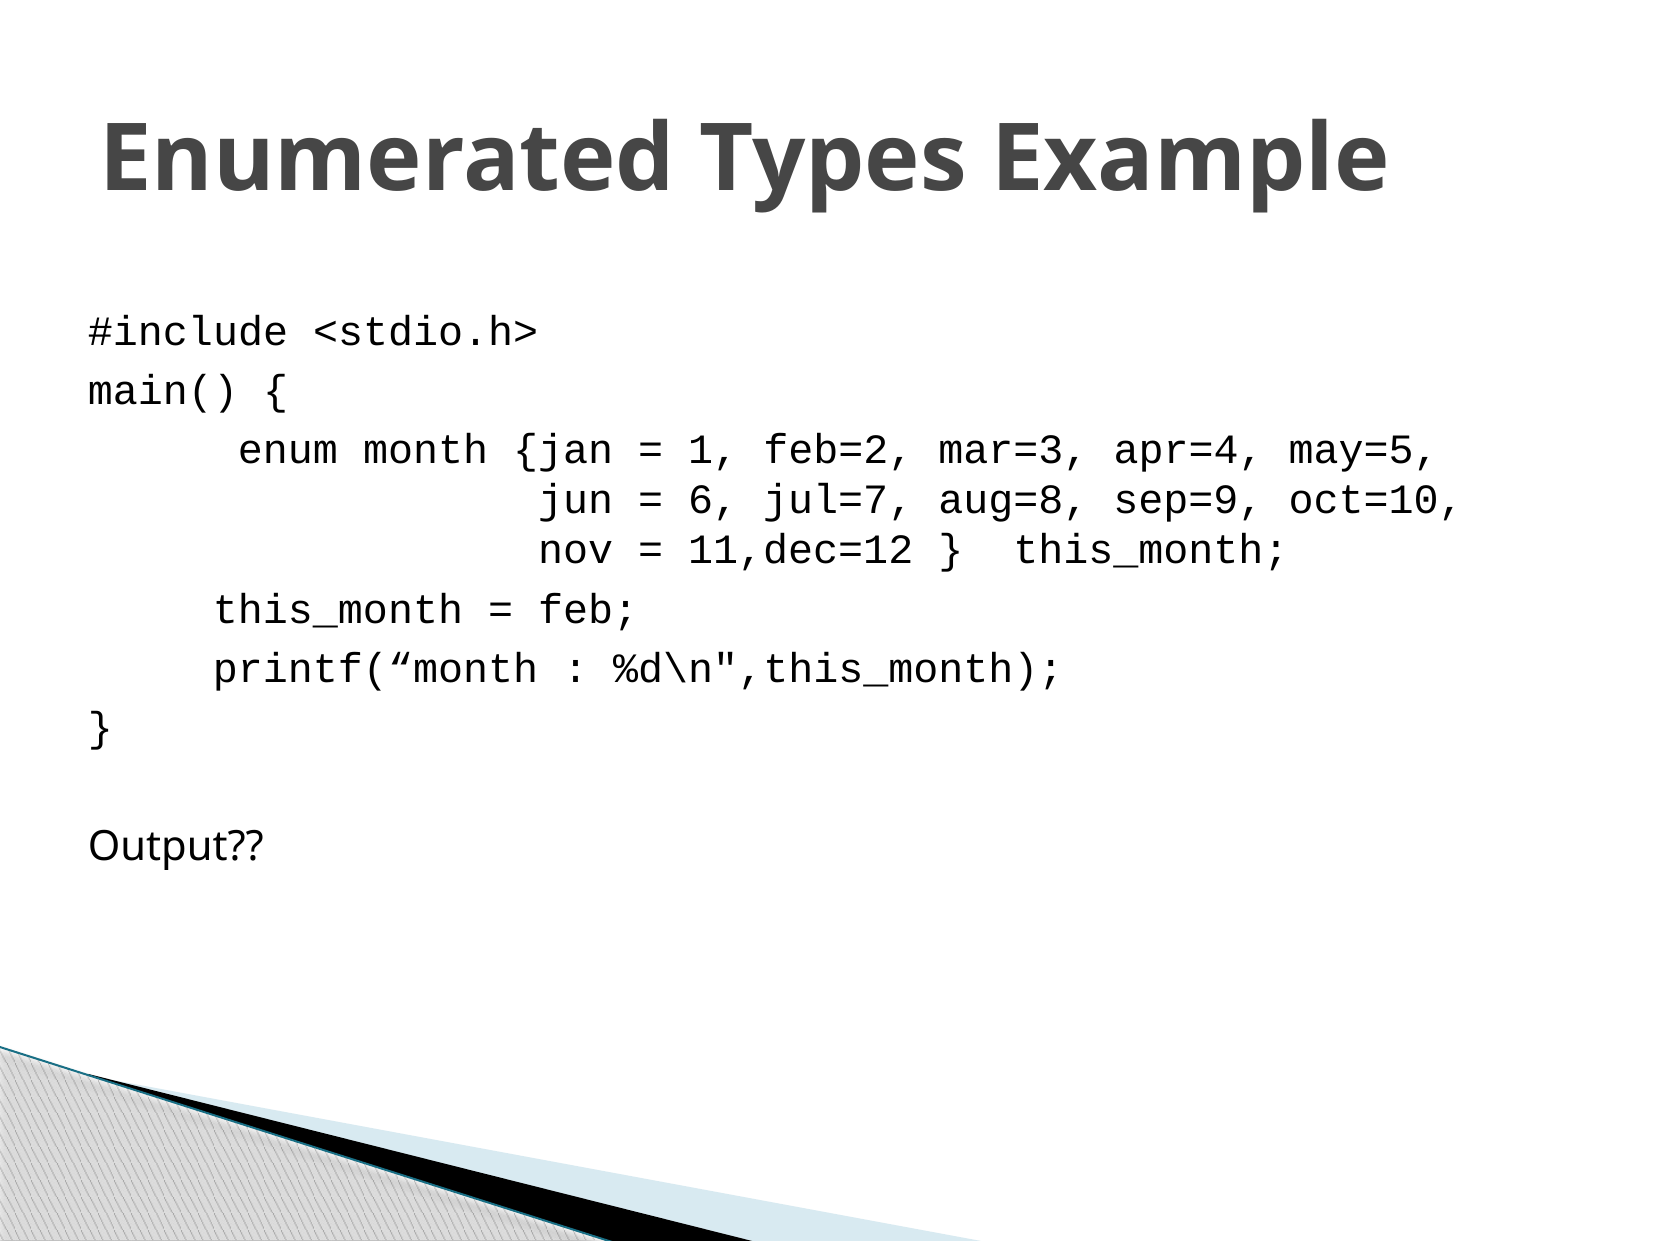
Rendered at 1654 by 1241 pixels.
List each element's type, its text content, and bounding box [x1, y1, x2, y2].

title Enumerated Types Example [82, 49, 1571, 257]
list #include <stdio.h> main() { enum month {jan = 1, feb=2, mar=3, apr=4, may=5, jun = 6, jul=7, aug=8, sep=9, oct=10, nov = 11,dec=12 } this_month; this_month = feb; printf(“month : %d\n",this_month); } Output?? [51, 295, 1640, 1109]
